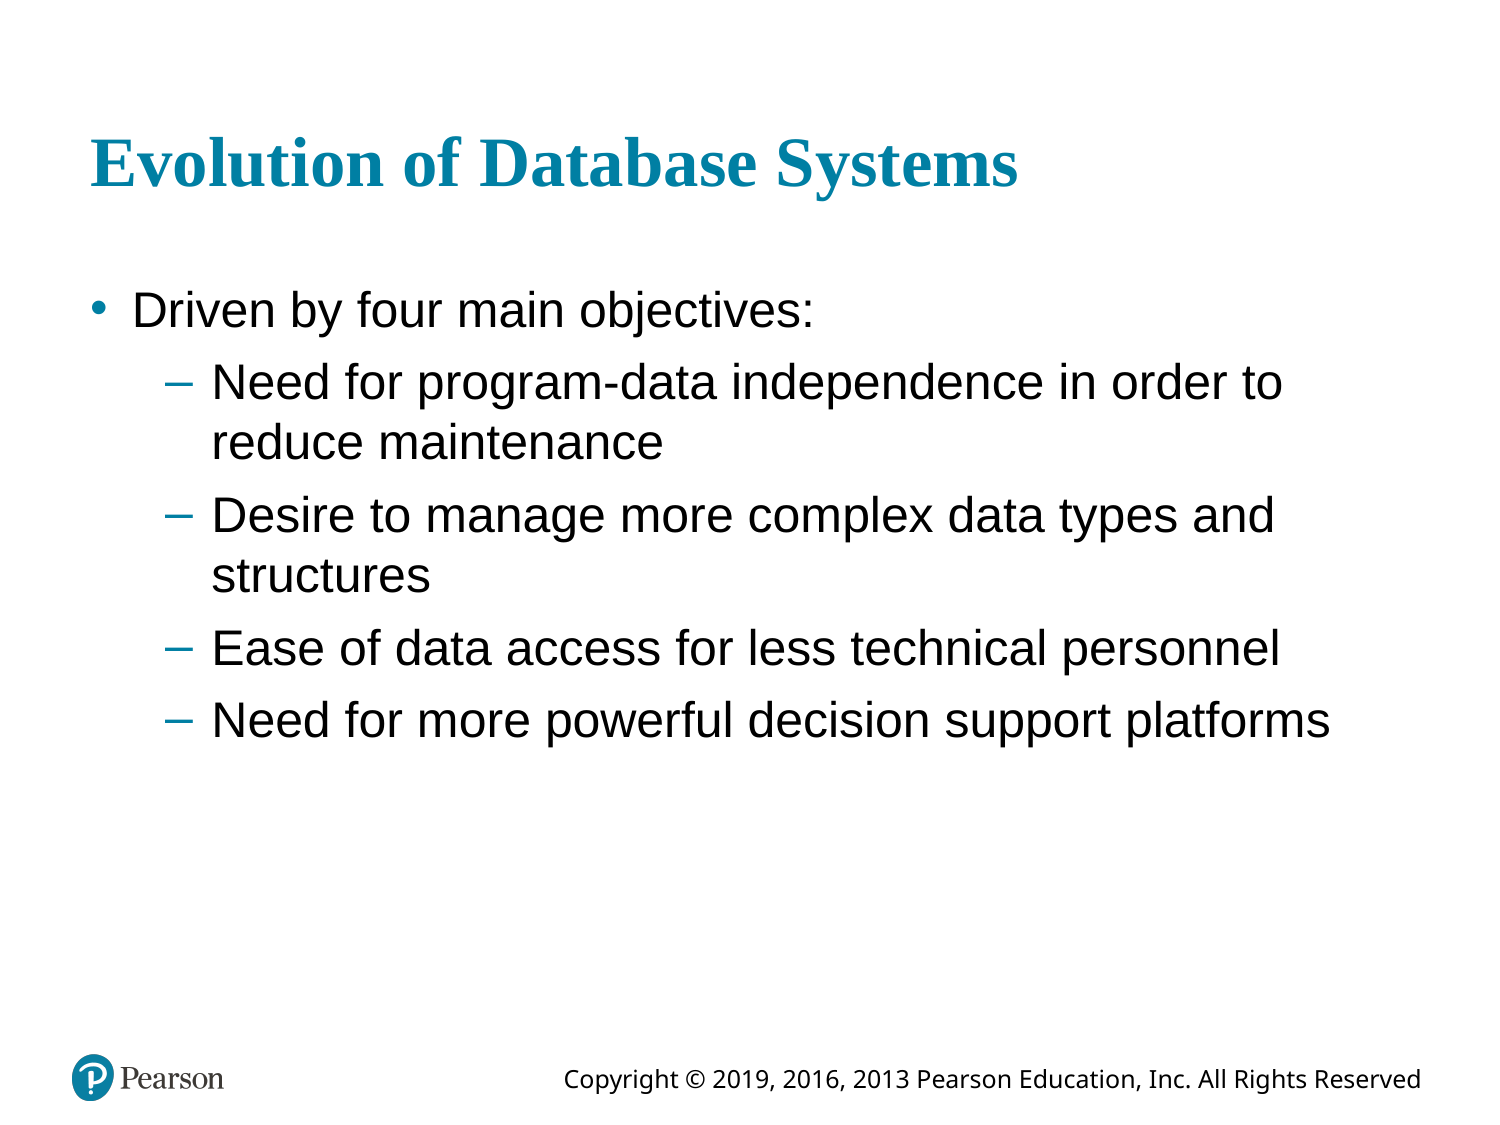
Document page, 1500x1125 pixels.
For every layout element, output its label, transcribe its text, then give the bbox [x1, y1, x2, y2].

picture [72, 1087, 83, 1101]
title Evolution of Database Systems [75, 35, 1425, 216]
picture [80, 1063, 106, 1088]
picture [72, 1054, 88, 1070]
picture [98, 1054, 224, 1101]
list Driven by four main objectives: Need for program-data independence in order to reduce maintenance Desire to manage more complex data types and structures Ease of data access for less technical personnel Need for more powerful decision support platforms [75, 262, 1425, 796]
